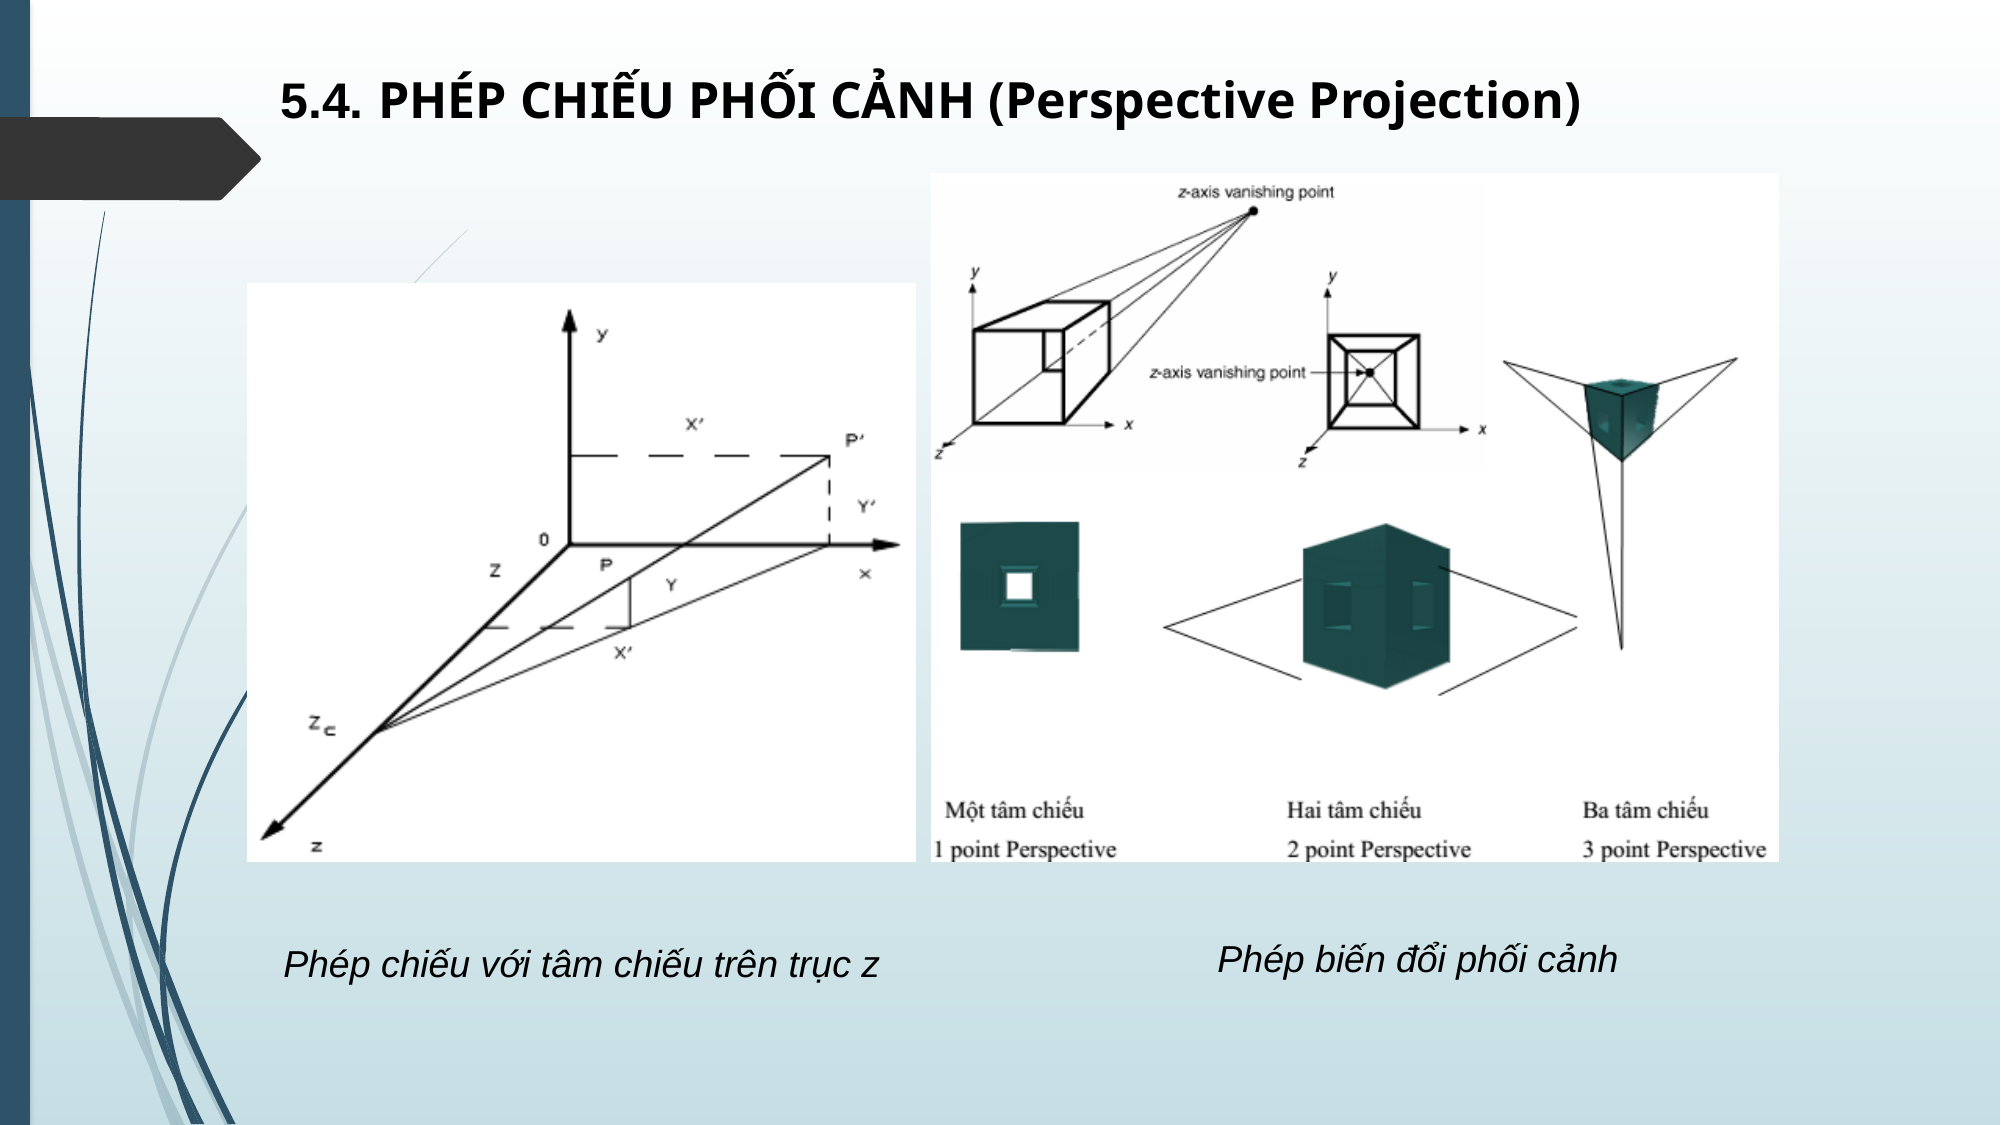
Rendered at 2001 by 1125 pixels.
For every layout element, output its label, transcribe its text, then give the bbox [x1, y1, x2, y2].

picture [930, 173, 1779, 862]
picture [247, 283, 917, 862]
text_box Phép chiếu với tâm chiếu trên trục z [268, 918, 917, 993]
text_box 5.4. PHÉP CHIẾU PHỐI CẢNH (Perspective Projection) [265, 61, 1597, 137]
text_box Phép biến đổi phối cảnh [1094, 914, 1742, 988]
